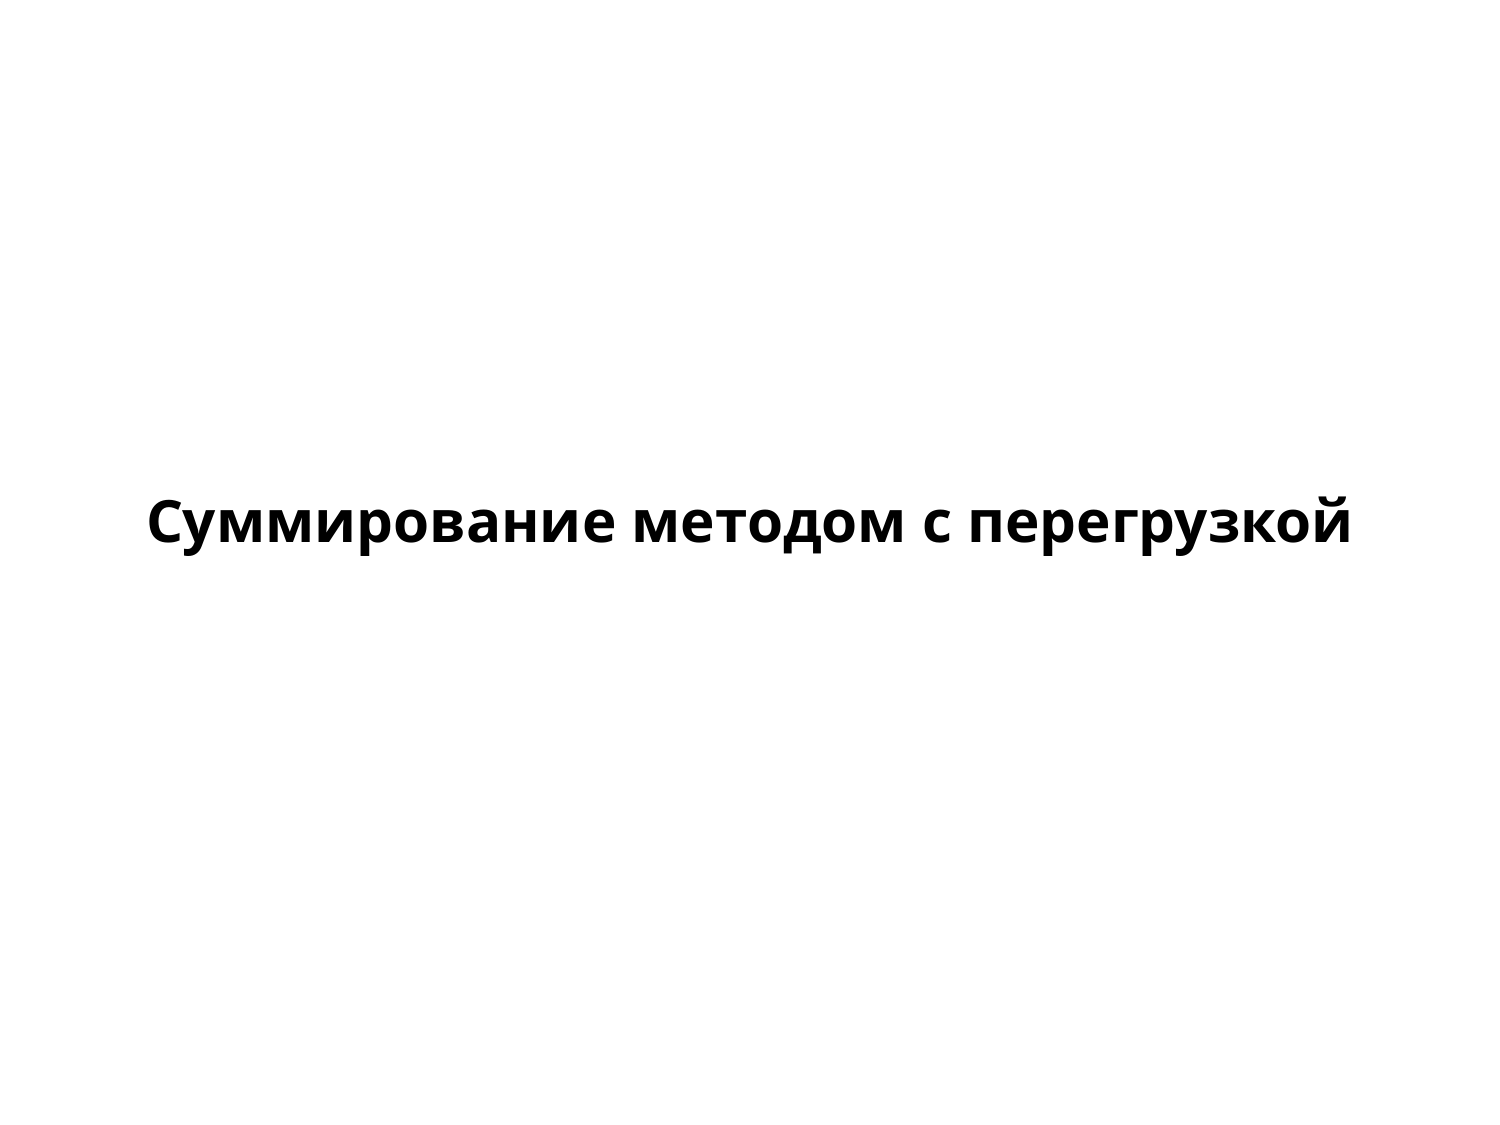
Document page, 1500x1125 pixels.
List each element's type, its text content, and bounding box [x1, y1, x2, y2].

text_box Суммирование методом с перегрузкой [17, 476, 1483, 562]
